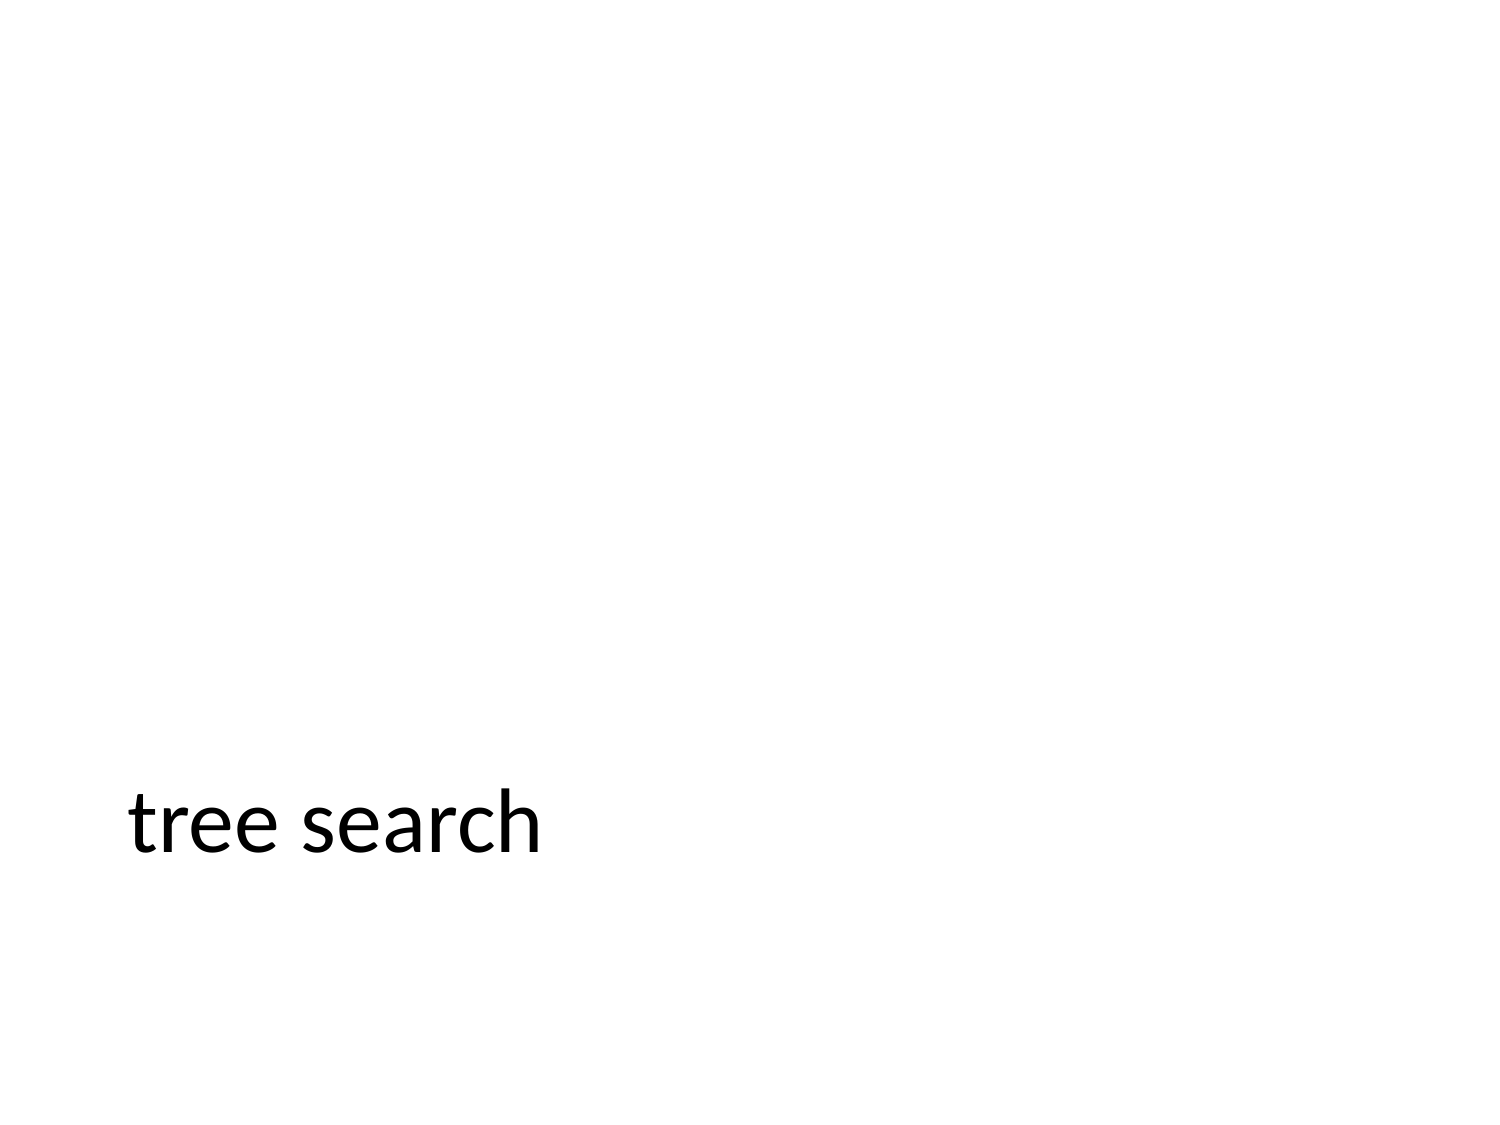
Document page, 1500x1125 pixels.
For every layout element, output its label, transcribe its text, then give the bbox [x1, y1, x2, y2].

title tree search [112, 637, 1388, 879]
